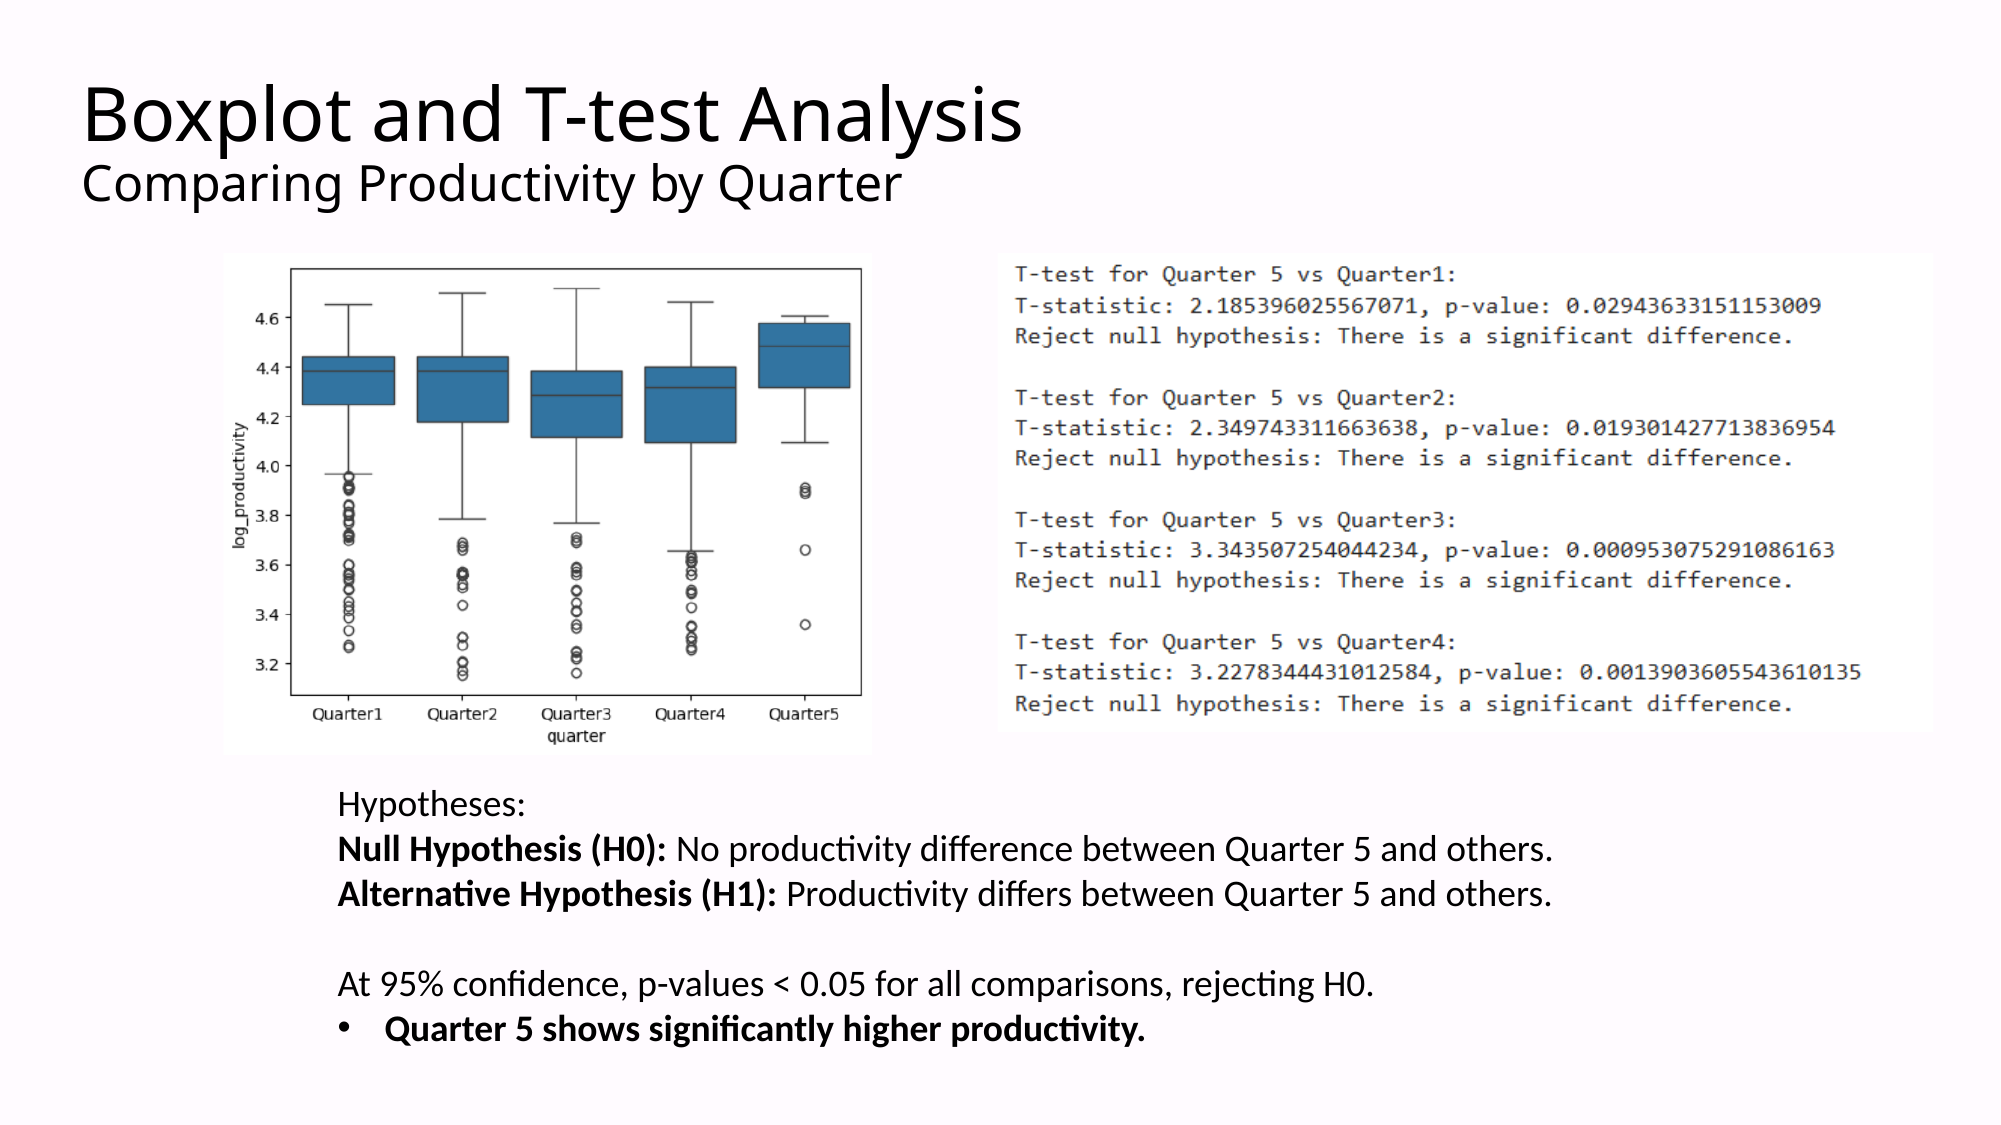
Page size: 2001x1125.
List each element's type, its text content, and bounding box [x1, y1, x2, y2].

text_box Hypotheses: Null Hypothesis (H0): No productivity difference between Quarter 5 and others. Alternative Hypothesis (H1): Productivity differs between Quarter 5 and others. At 95% confidence, p-values < 0.05 for all comparisons, rejecting H0. Quarter 5 shows significantly higher productivity. [323, 771, 1672, 1057]
title Boxplot and T-test Analysis Comparing Productivity by Quarter [66, 35, 1941, 254]
picture [997, 253, 1934, 732]
picture [223, 253, 872, 755]
